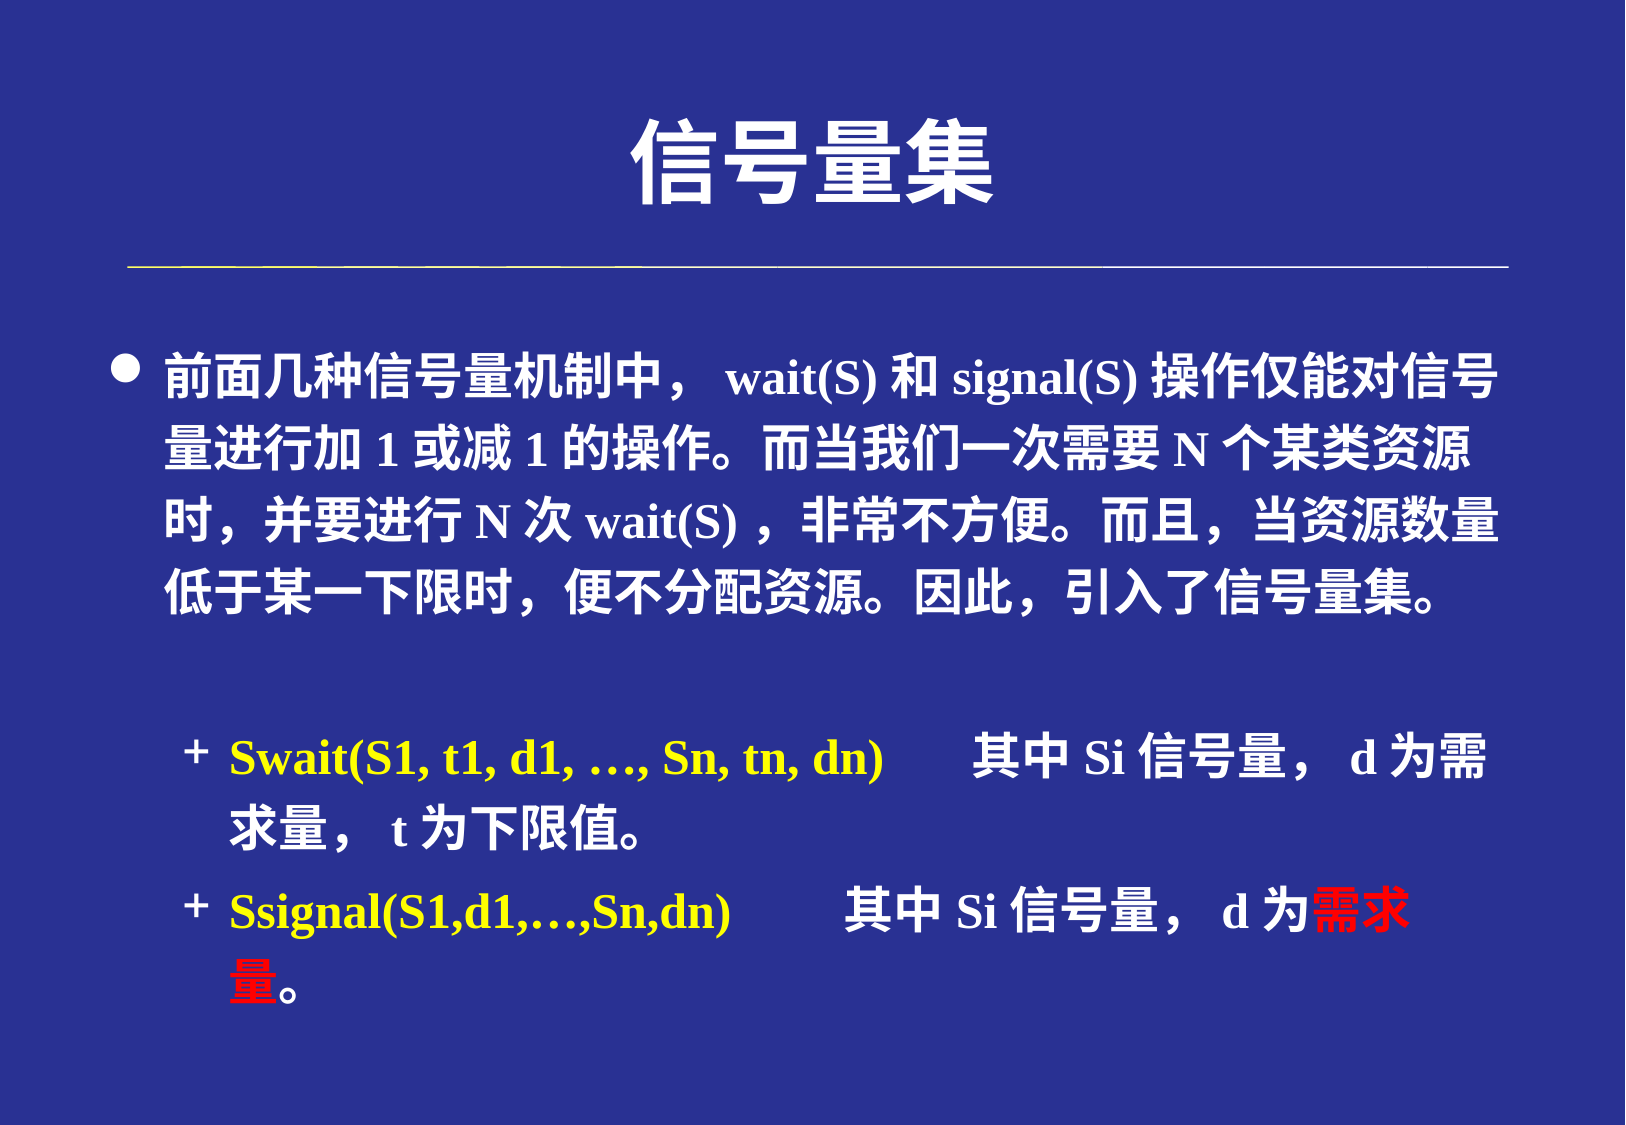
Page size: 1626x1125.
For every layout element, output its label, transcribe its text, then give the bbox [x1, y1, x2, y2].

title 信号量集 [121, 66, 1504, 255]
list 前面几种信号量机制中，wait(S)和signal(S)操作仅能对信号量进行加1或减1的操作。而当我们一次需要N个某类资源时，并要进行N次wait(S)，非常不方便。而且，当资源数量低于某一下限时，便不分配资源。因此，引入了信号量集。 Swait(S1, t1, d1, …, Sn, tn, dn) 其中Si信号量，d为需求量，t为下限值。 Ssignal(S1,d1,…,Sn,dn) 其中Si信号量，d为需求量。 [91, 324, 1522, 1063]
